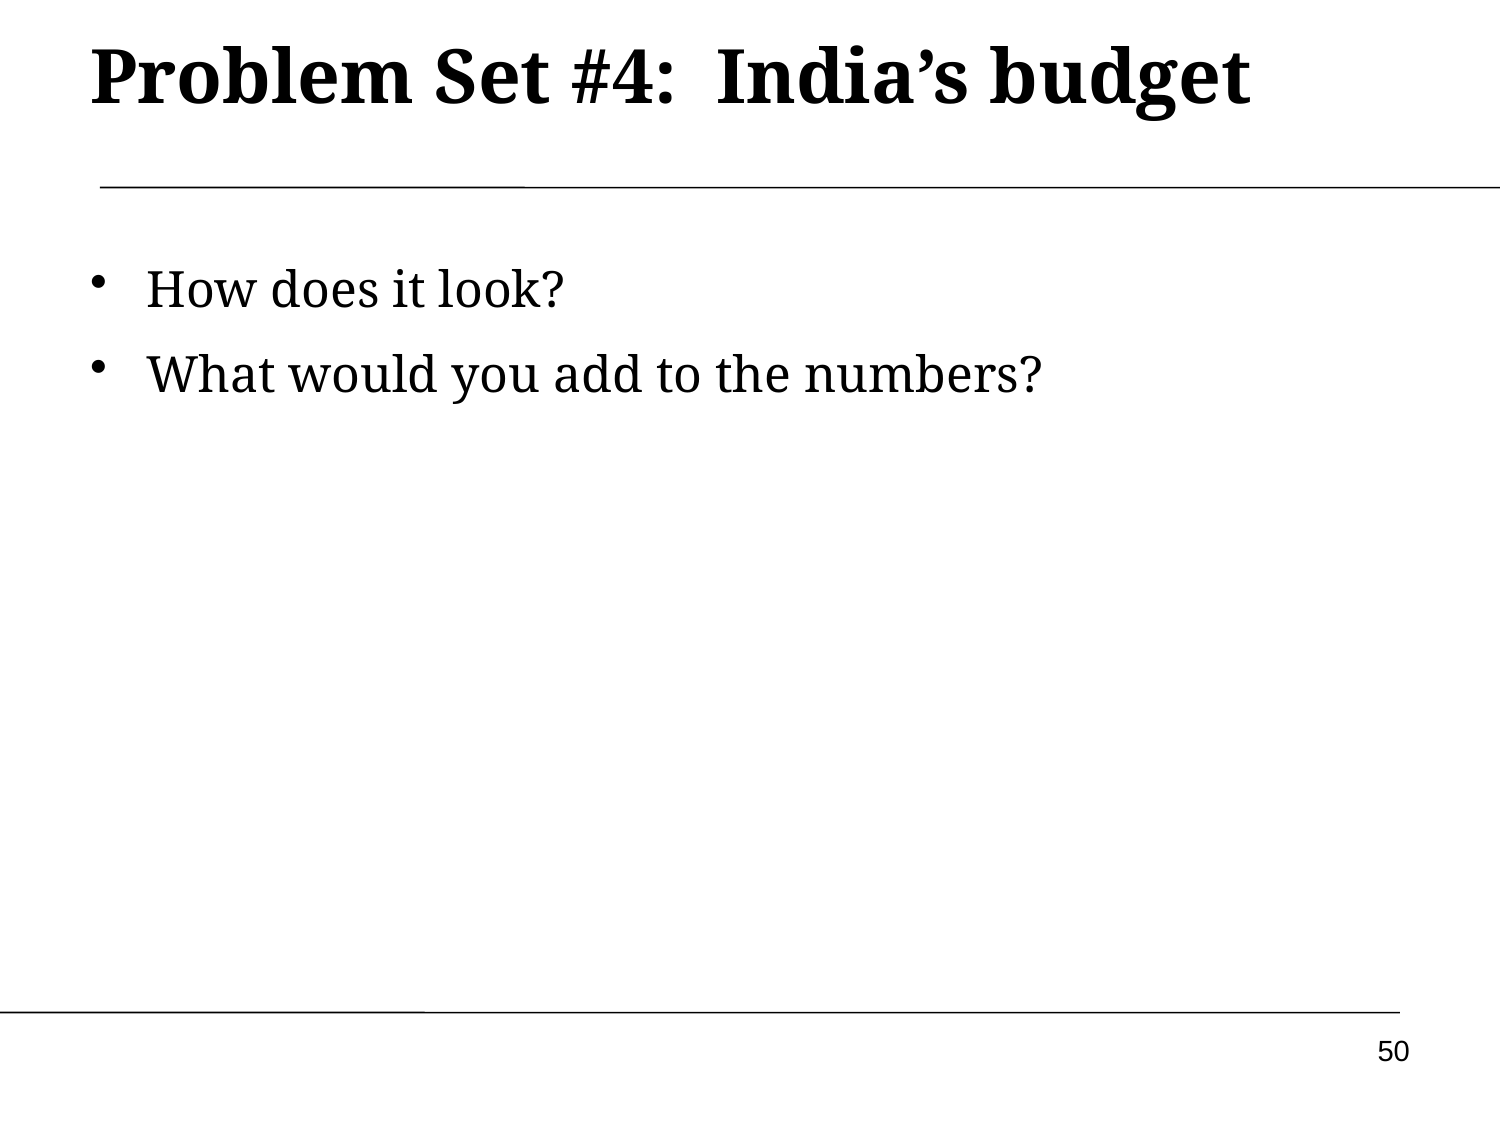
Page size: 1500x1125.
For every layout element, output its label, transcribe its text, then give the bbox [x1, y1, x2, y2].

title Problem Set #4: India’s budget [74, 49, 1426, 188]
slide_number 50 [1074, 1024, 1426, 1103]
list How does it look? What would you add to the numbers? [74, 249, 1388, 993]
